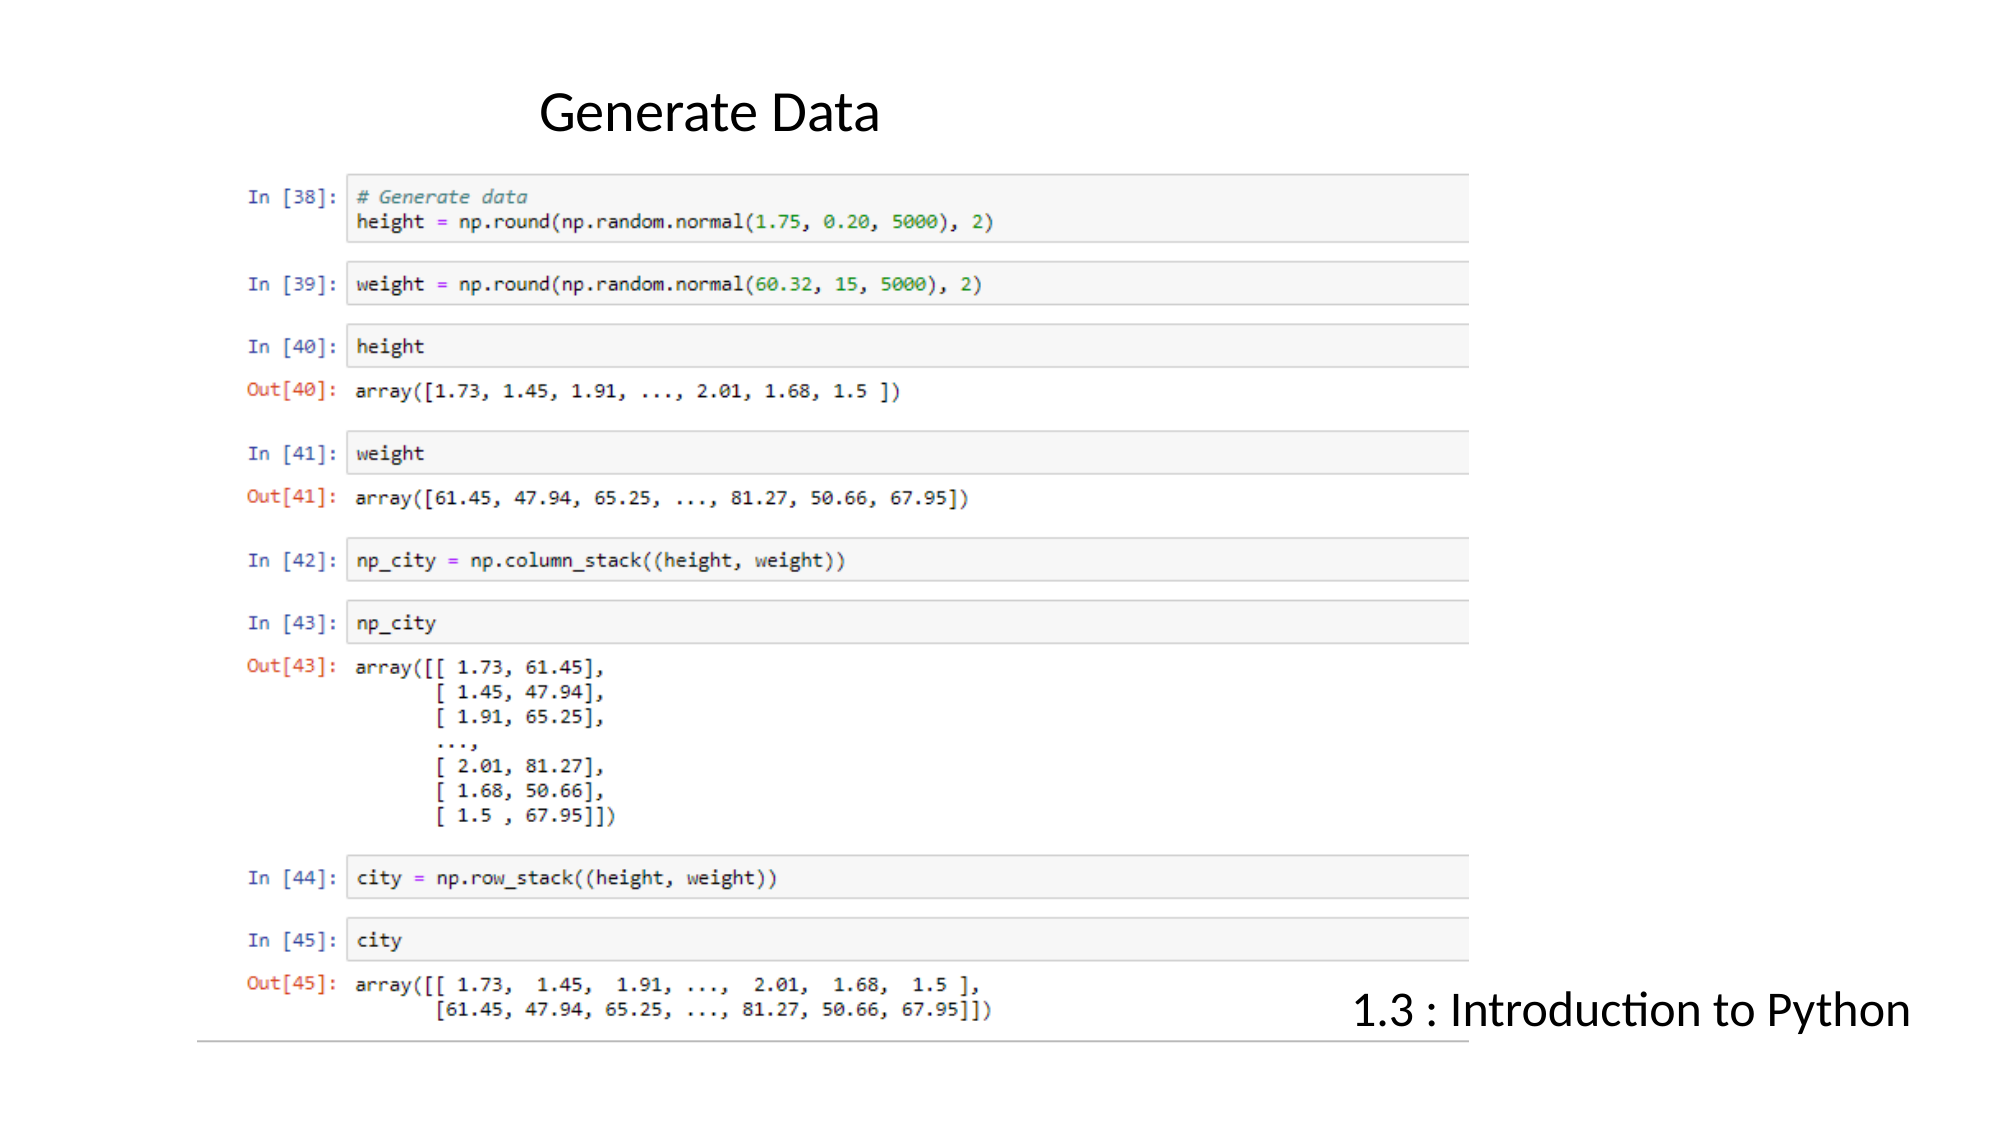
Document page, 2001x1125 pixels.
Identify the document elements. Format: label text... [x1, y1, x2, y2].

text_box 1.3 : Introduction to Python [1469, 968, 1927, 1044]
title Generate Data [524, 23, 1080, 156]
picture [197, 156, 1469, 1044]
